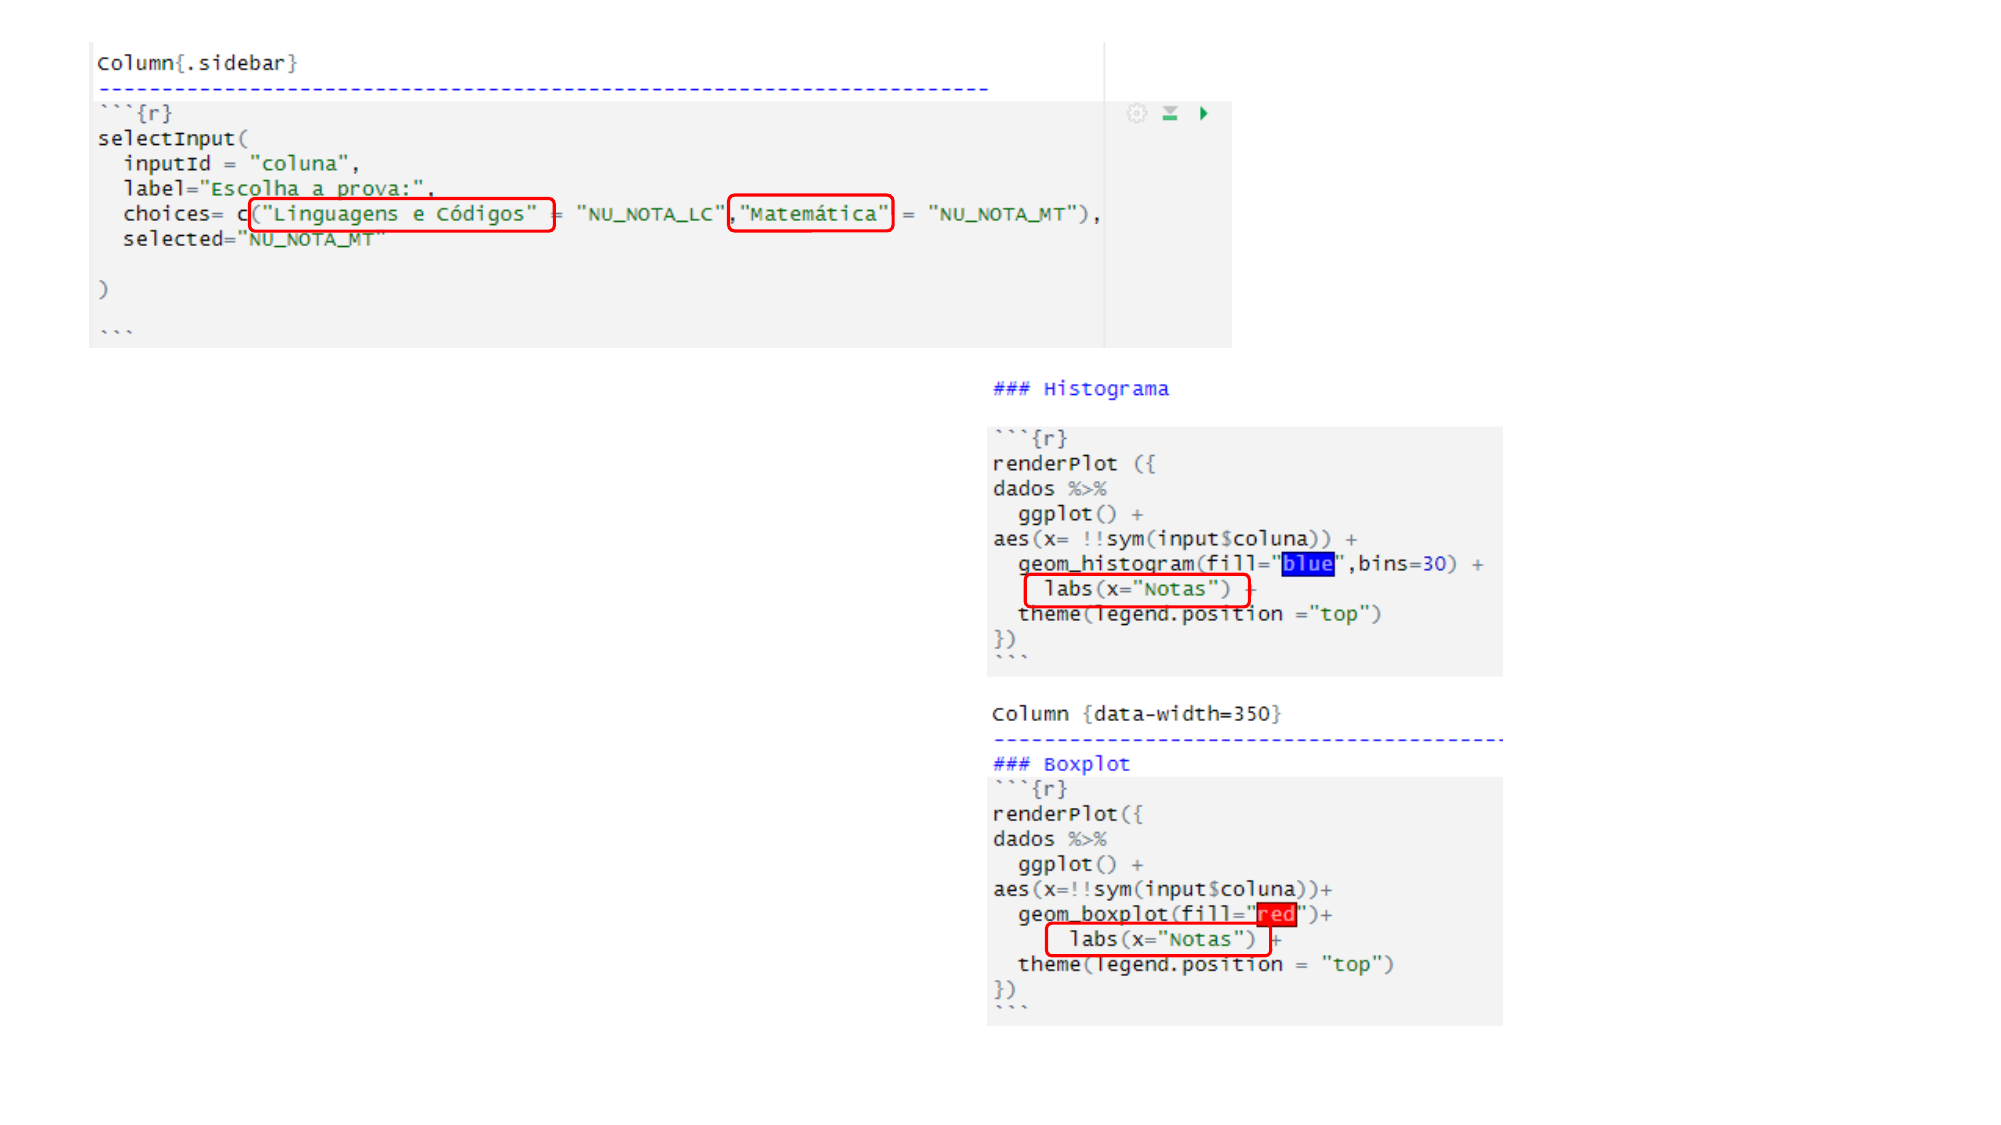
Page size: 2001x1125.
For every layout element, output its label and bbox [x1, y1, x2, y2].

picture [987, 368, 1503, 1027]
picture [89, 42, 1233, 348]
